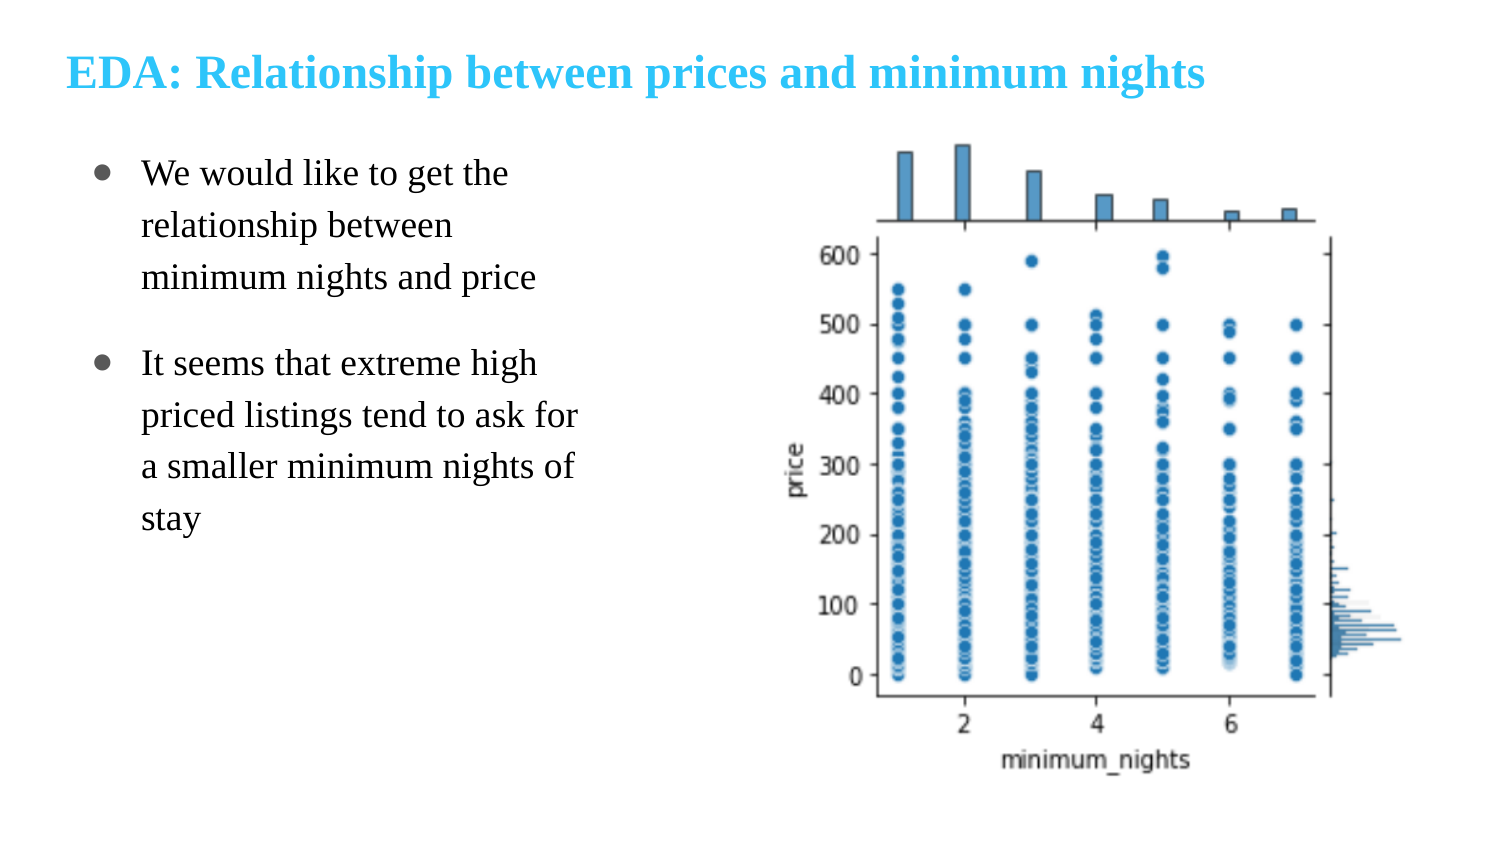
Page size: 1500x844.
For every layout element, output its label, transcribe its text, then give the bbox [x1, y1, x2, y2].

title EDA: Relationship between prices and minimum nights [51, 25, 1396, 100]
list We would like to get the relationship between minimum nights and price It seems that extreme high priced listings tend to ask for a smaller minimum nights of stay [51, 126, 618, 750]
picture [749, 138, 1434, 795]
